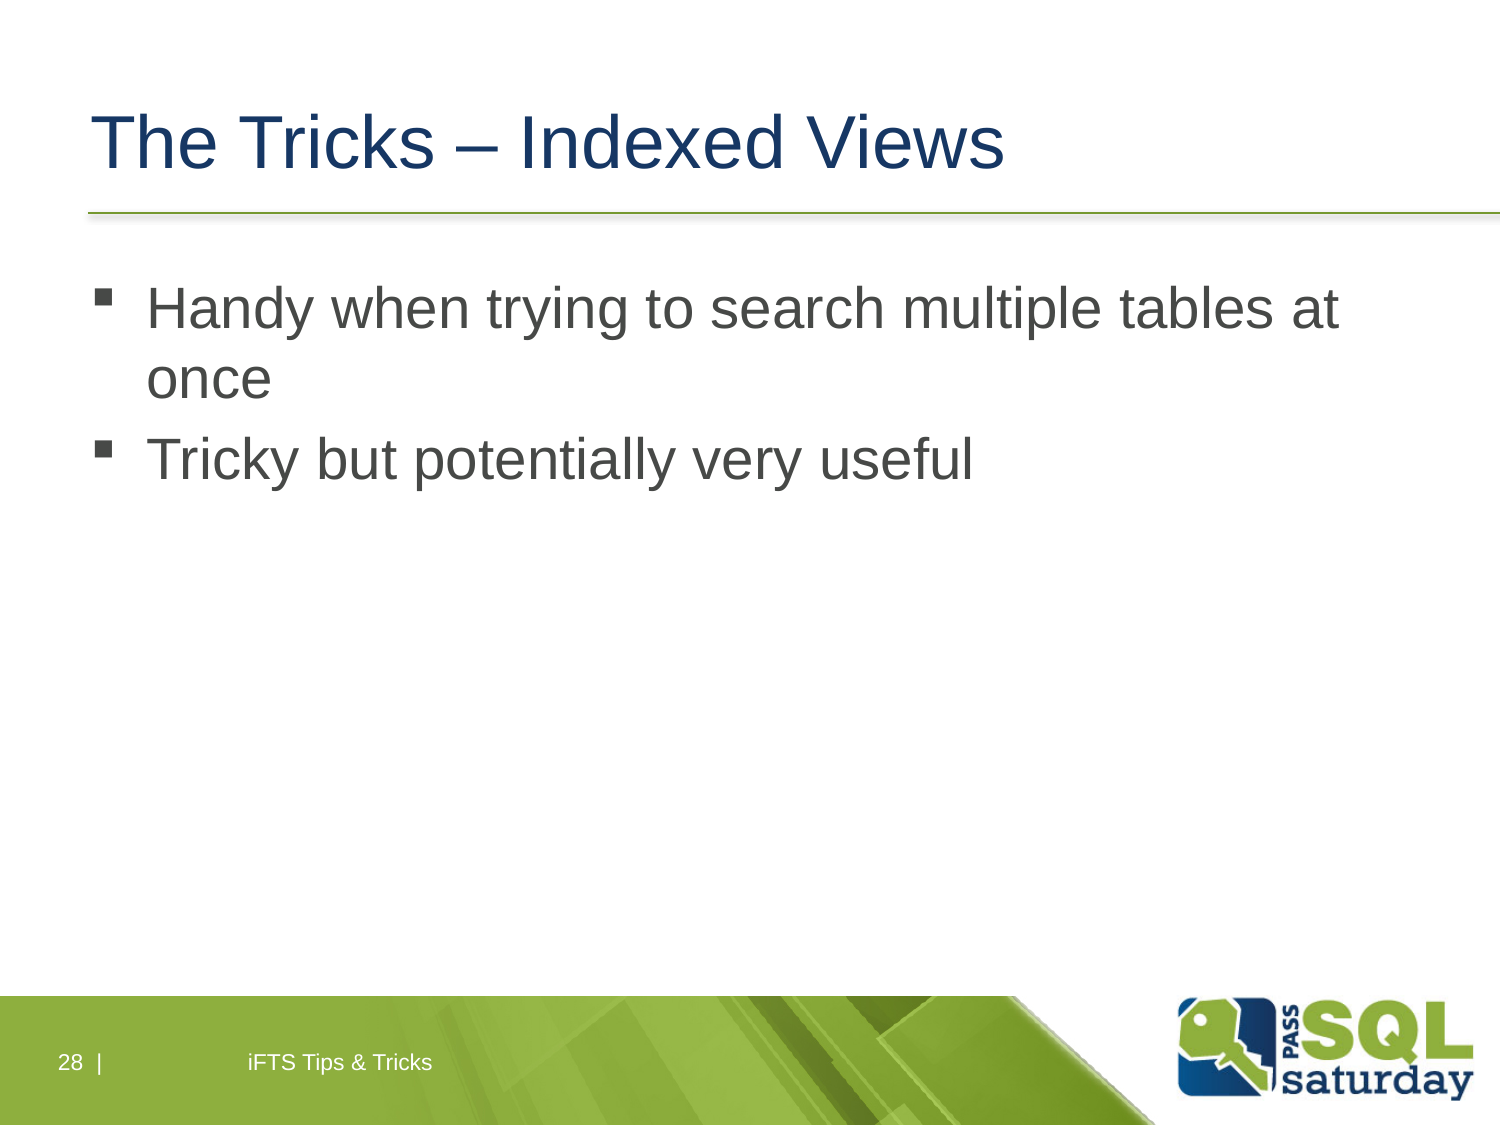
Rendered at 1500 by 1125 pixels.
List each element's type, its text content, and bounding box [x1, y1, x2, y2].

picture [0, 969, 1483, 1125]
title The Tricks – Indexed Views [75, 45, 1425, 233]
slide_number 28 | [37, 1031, 124, 1092]
footer iFTS Tips & Tricks [232, 1031, 751, 1092]
list Handy when trying to search multiple tables at once Tricky but potentially very useful [75, 262, 1425, 1005]
